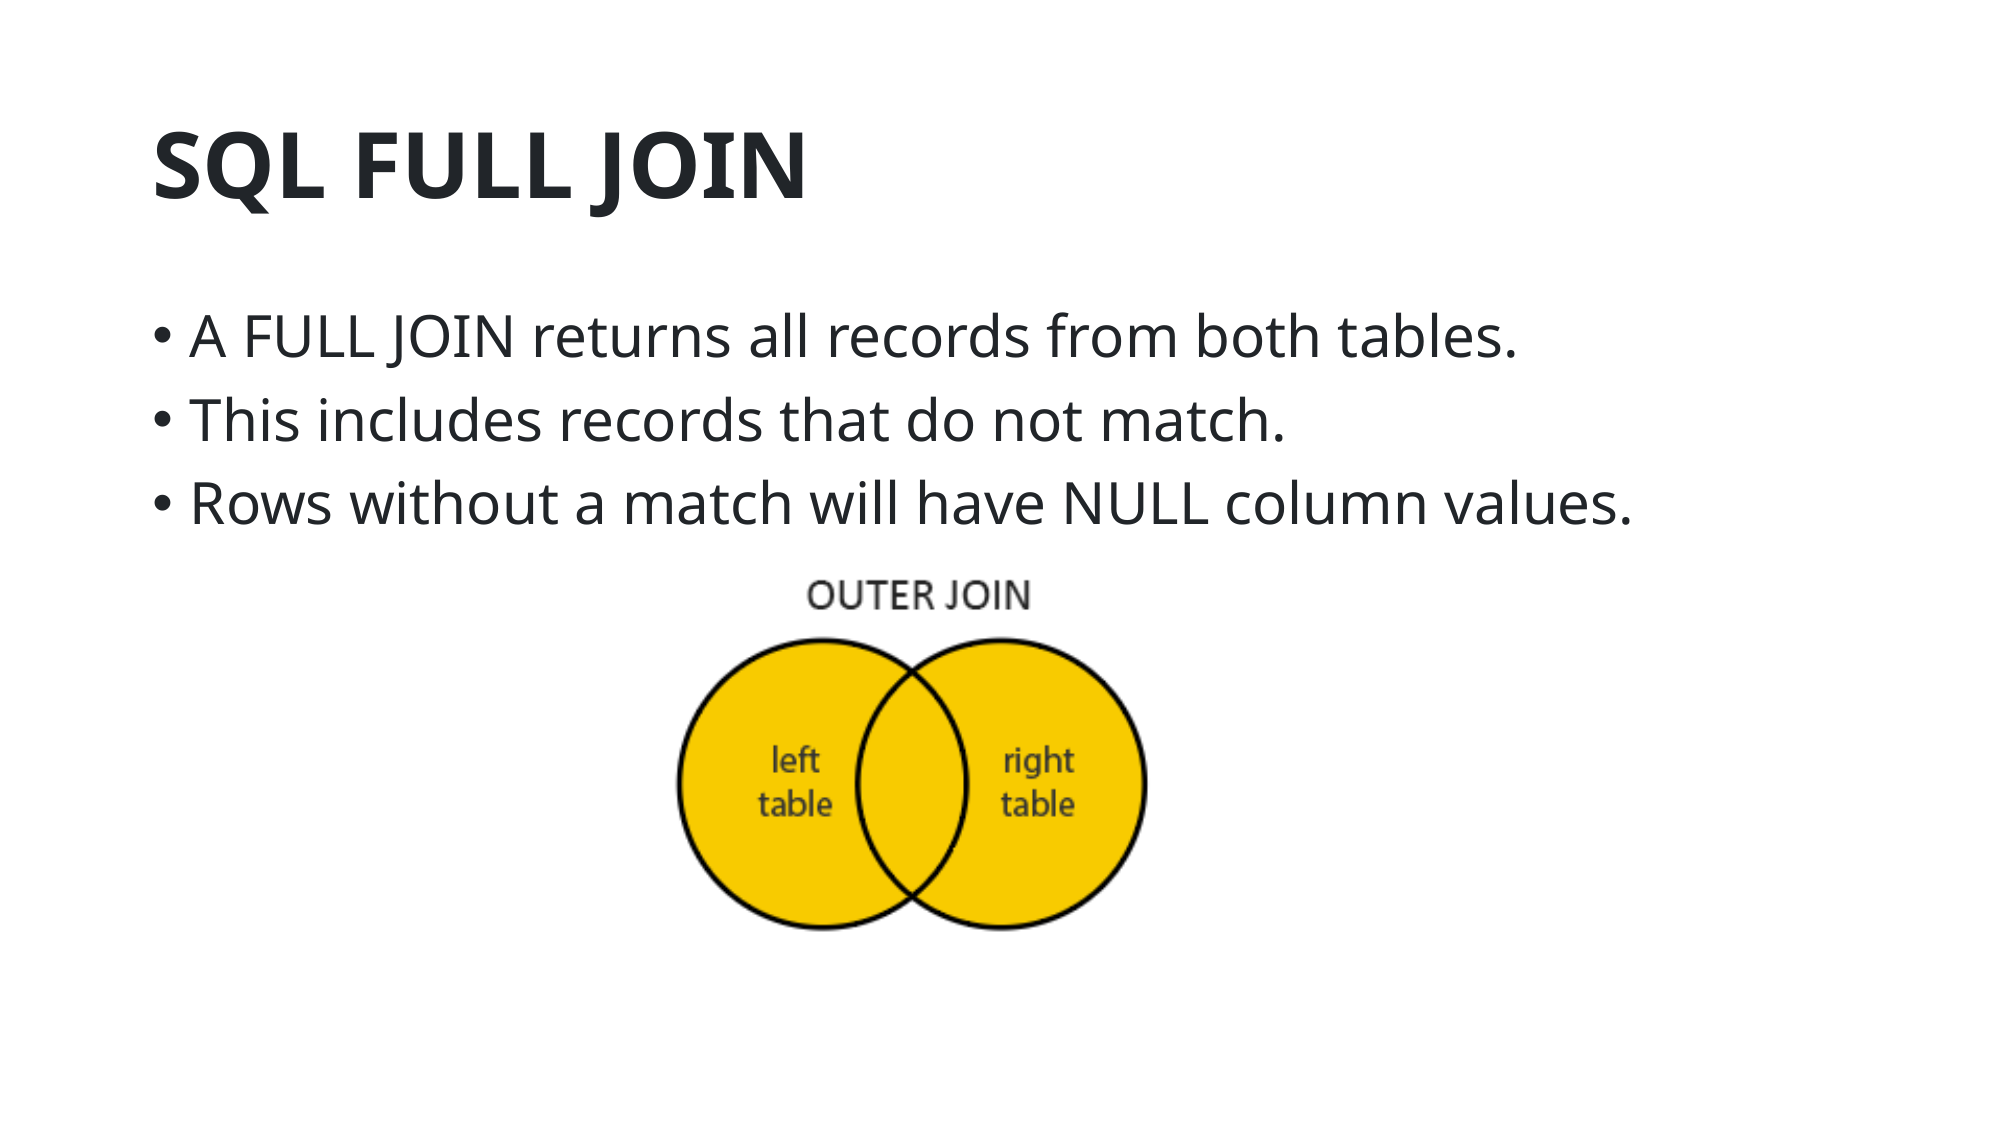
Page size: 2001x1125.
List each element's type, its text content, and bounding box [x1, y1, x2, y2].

list A FULL JOIN returns all records from both tables. This includes records that do not match. Rows without a match will have NULL column values. [137, 299, 1863, 1014]
picture [657, 562, 1173, 961]
title SQL FULL JOIN [137, 59, 1863, 278]
